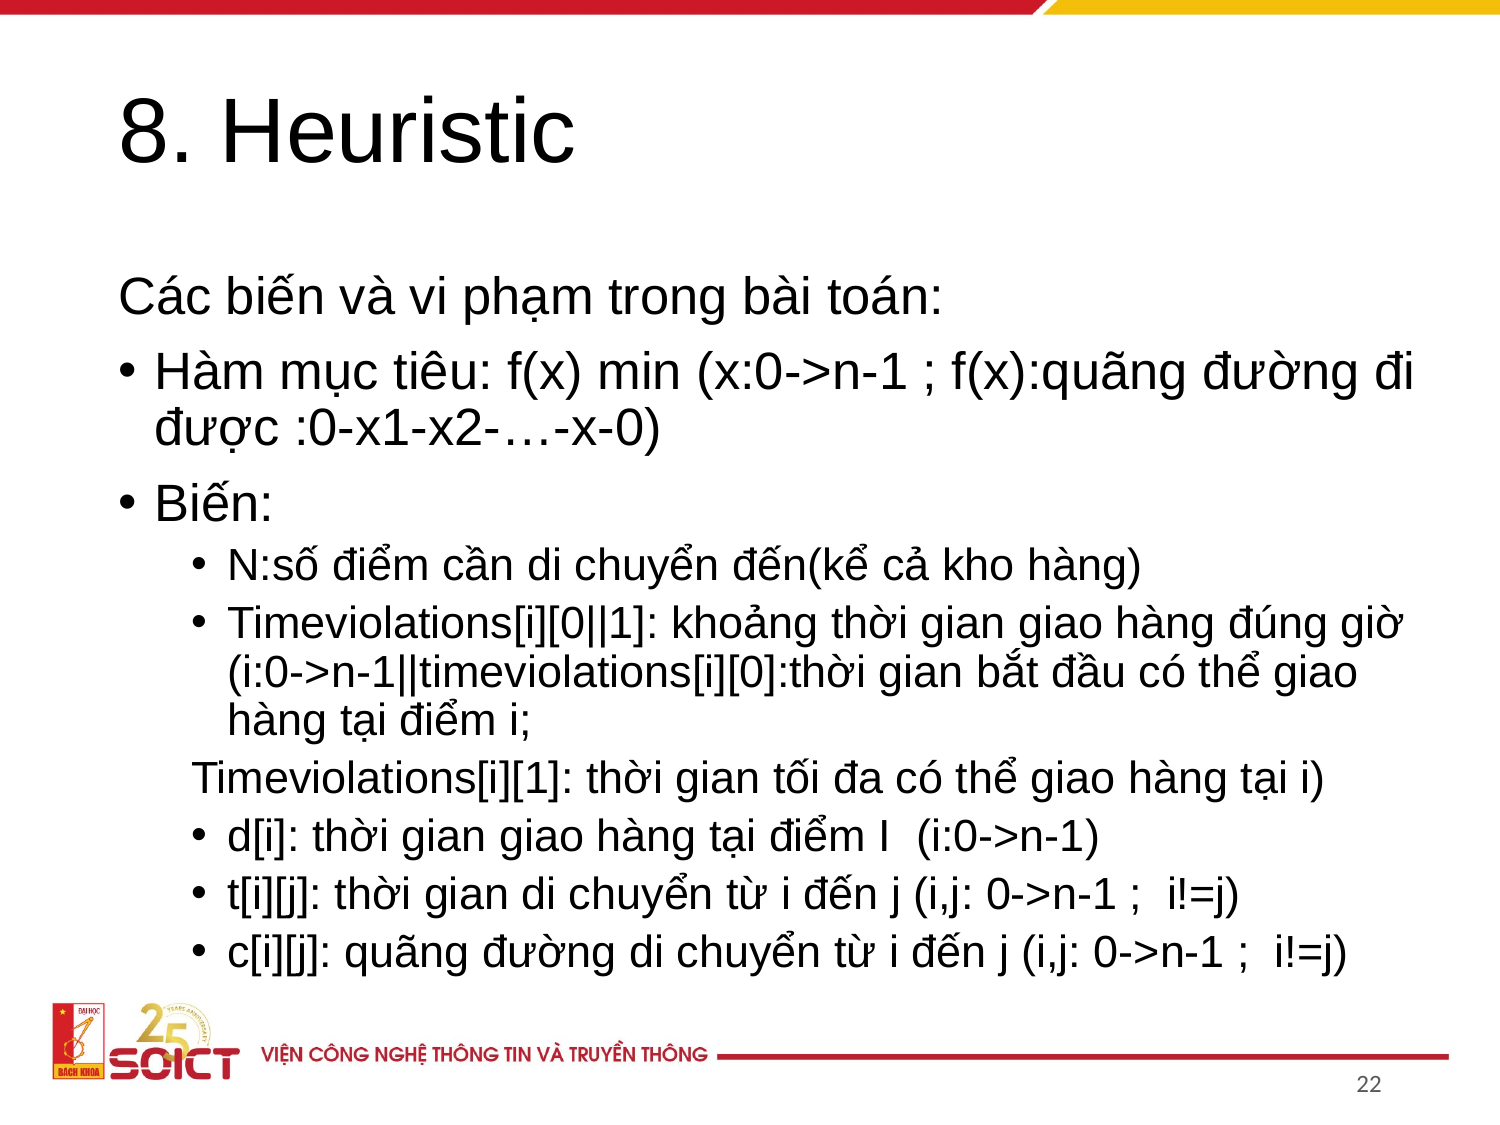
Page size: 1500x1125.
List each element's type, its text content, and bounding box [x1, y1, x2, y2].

list Các biến và vi phạm trong bài toán: Hàm mục tiêu: f(x) min (x:0->n-1 ; f(x):quãng đường đi được :0-x1-x2-…-x-0) Biến: N:số điểm cần di chuyển đến(kể cả kho hàng) Timeviolations[i][0||1]: khoảng thời gian giao hàng đúng giờ (i:0->n-1||timeviolations[i][0]:thời gian bắt đầu có thể giao hàng tại điểm i; Timeviolations[i][1]: thời gian tối đa có thể giao hàng tại i) d[i]: thời gian giao hàng tại điểm I (i:0->n-1) t[i][j]: thời gian di chuyển từ i đến j (i,j: 0->n-1 ; i!=j) c[i][j]: quãng đường di chuyển từ i đến j (i,j: 0->n-1 ; i!=j) [103, 261, 1447, 997]
picture [0, 0, 1500, 1125]
slide_number 22 [1209, 1052, 1397, 1112]
title 8. Heuristic [103, 24, 1397, 242]
